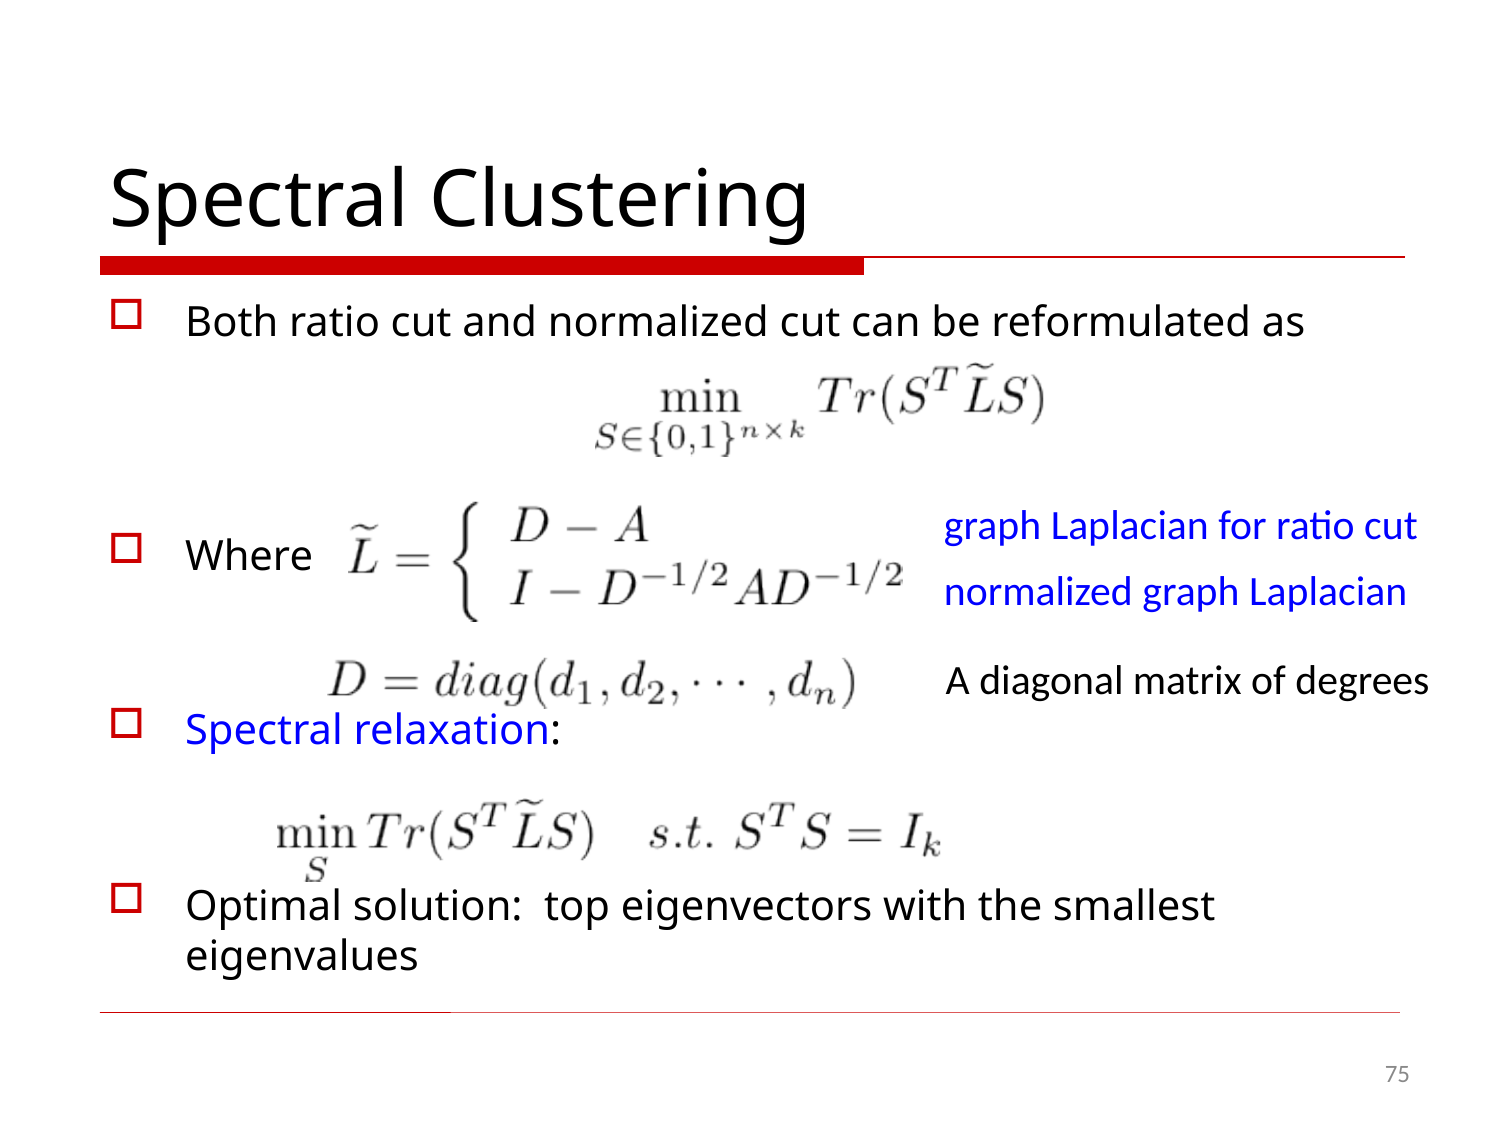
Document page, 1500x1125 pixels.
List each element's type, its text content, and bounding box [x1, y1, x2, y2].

picture [348, 500, 903, 622]
title Spectral Clustering [93, 49, 1407, 250]
text_box normalized graph Laplacian [929, 555, 1423, 621]
text_box A diagonal matrix of degrees [930, 645, 1445, 710]
list Both ratio cut and normalized cut can be reformulated as Where Spectral relaxation: Optimal solution: top eigenvectors with the smallest eigenvalues [92, 287, 1406, 988]
picture [595, 362, 1046, 457]
text_box graph Laplacian for ratio cut [929, 490, 1434, 556]
picture [326, 656, 857, 710]
picture [277, 797, 943, 882]
text_box 75 [1074, 1042, 1425, 1103]
